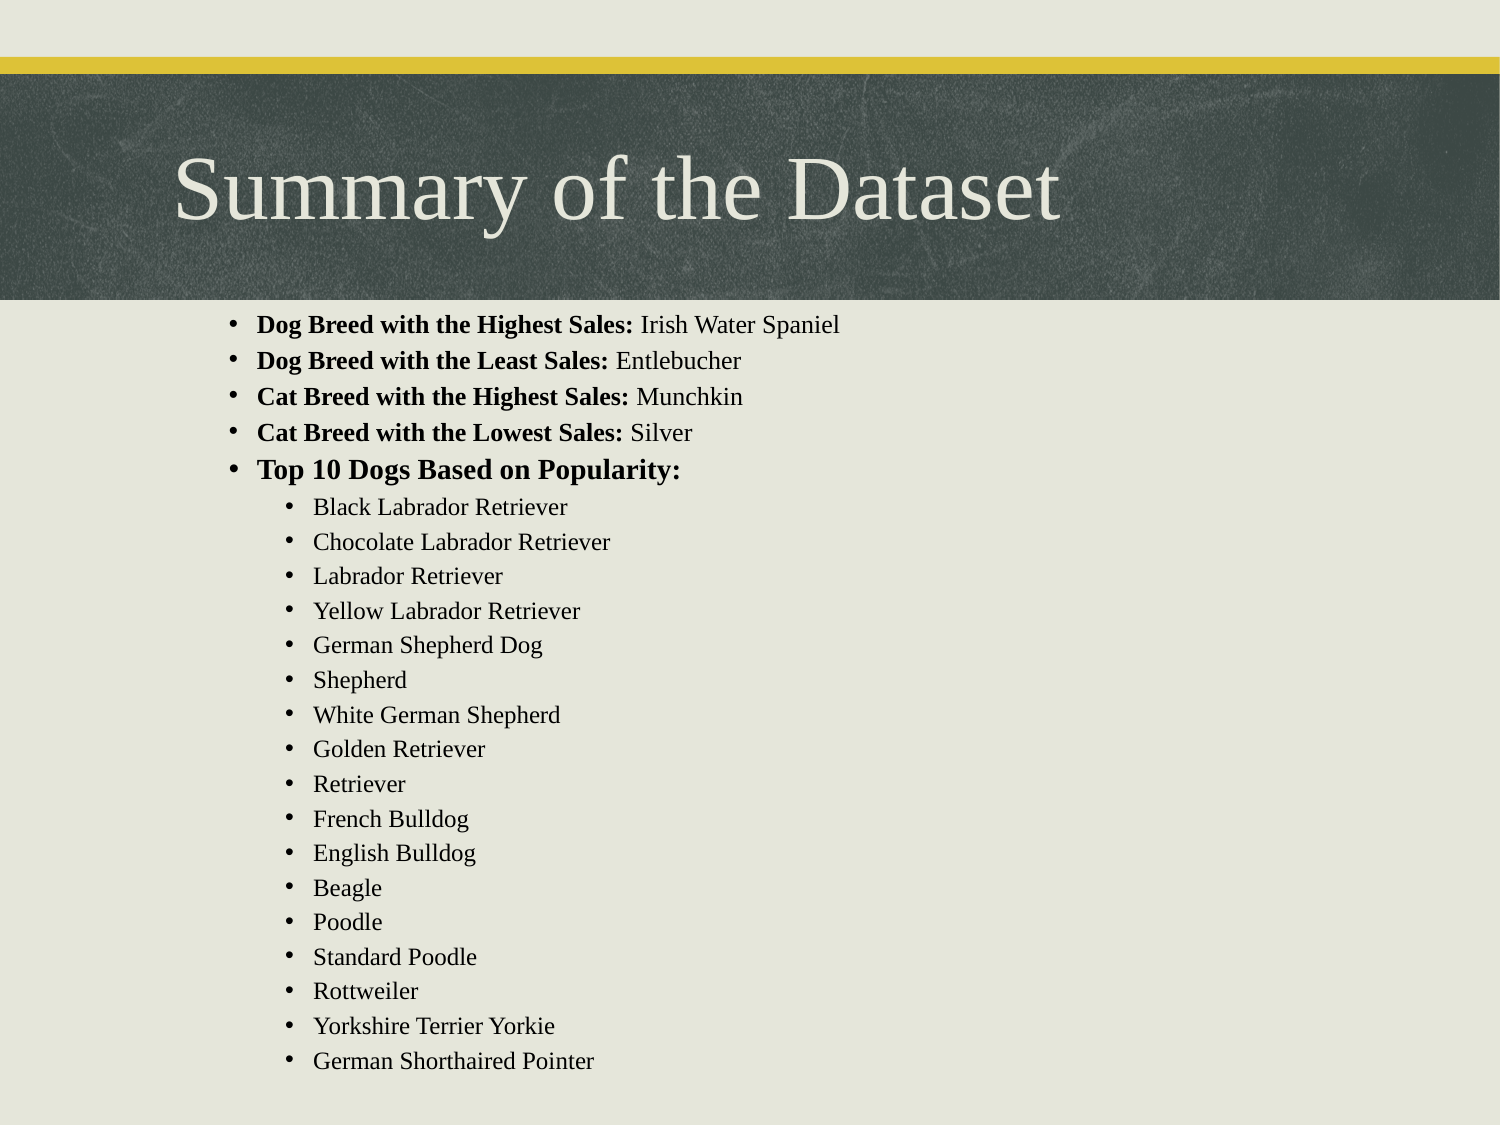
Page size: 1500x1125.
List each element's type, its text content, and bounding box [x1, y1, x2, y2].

title Summary of the Dataset [157, 76, 1343, 299]
picture [0, 74, 1500, 300]
list Dog Breed with the Highest Sales: Irish Water Spaniel Dog Breed with the Least Sales: Entlebucher Cat Breed with the Highest Sales: Munchkin Cat Breed with the Lowest Sales: Silver Top 10 Dogs Based on Popularity: Black Labrador Retriever Chocolate Labrador Retriever Labrador Retriever Yellow Labrador Retriever German Shepherd Dog Shepherd White German Shepherd Golden Retriever Retriever French Bulldog English Bulldog Beagle Poodle Standard Poodle Rottweiler Yorkshire Terrier Yorkie German Shorthaired Pointer [157, 299, 1393, 1125]
